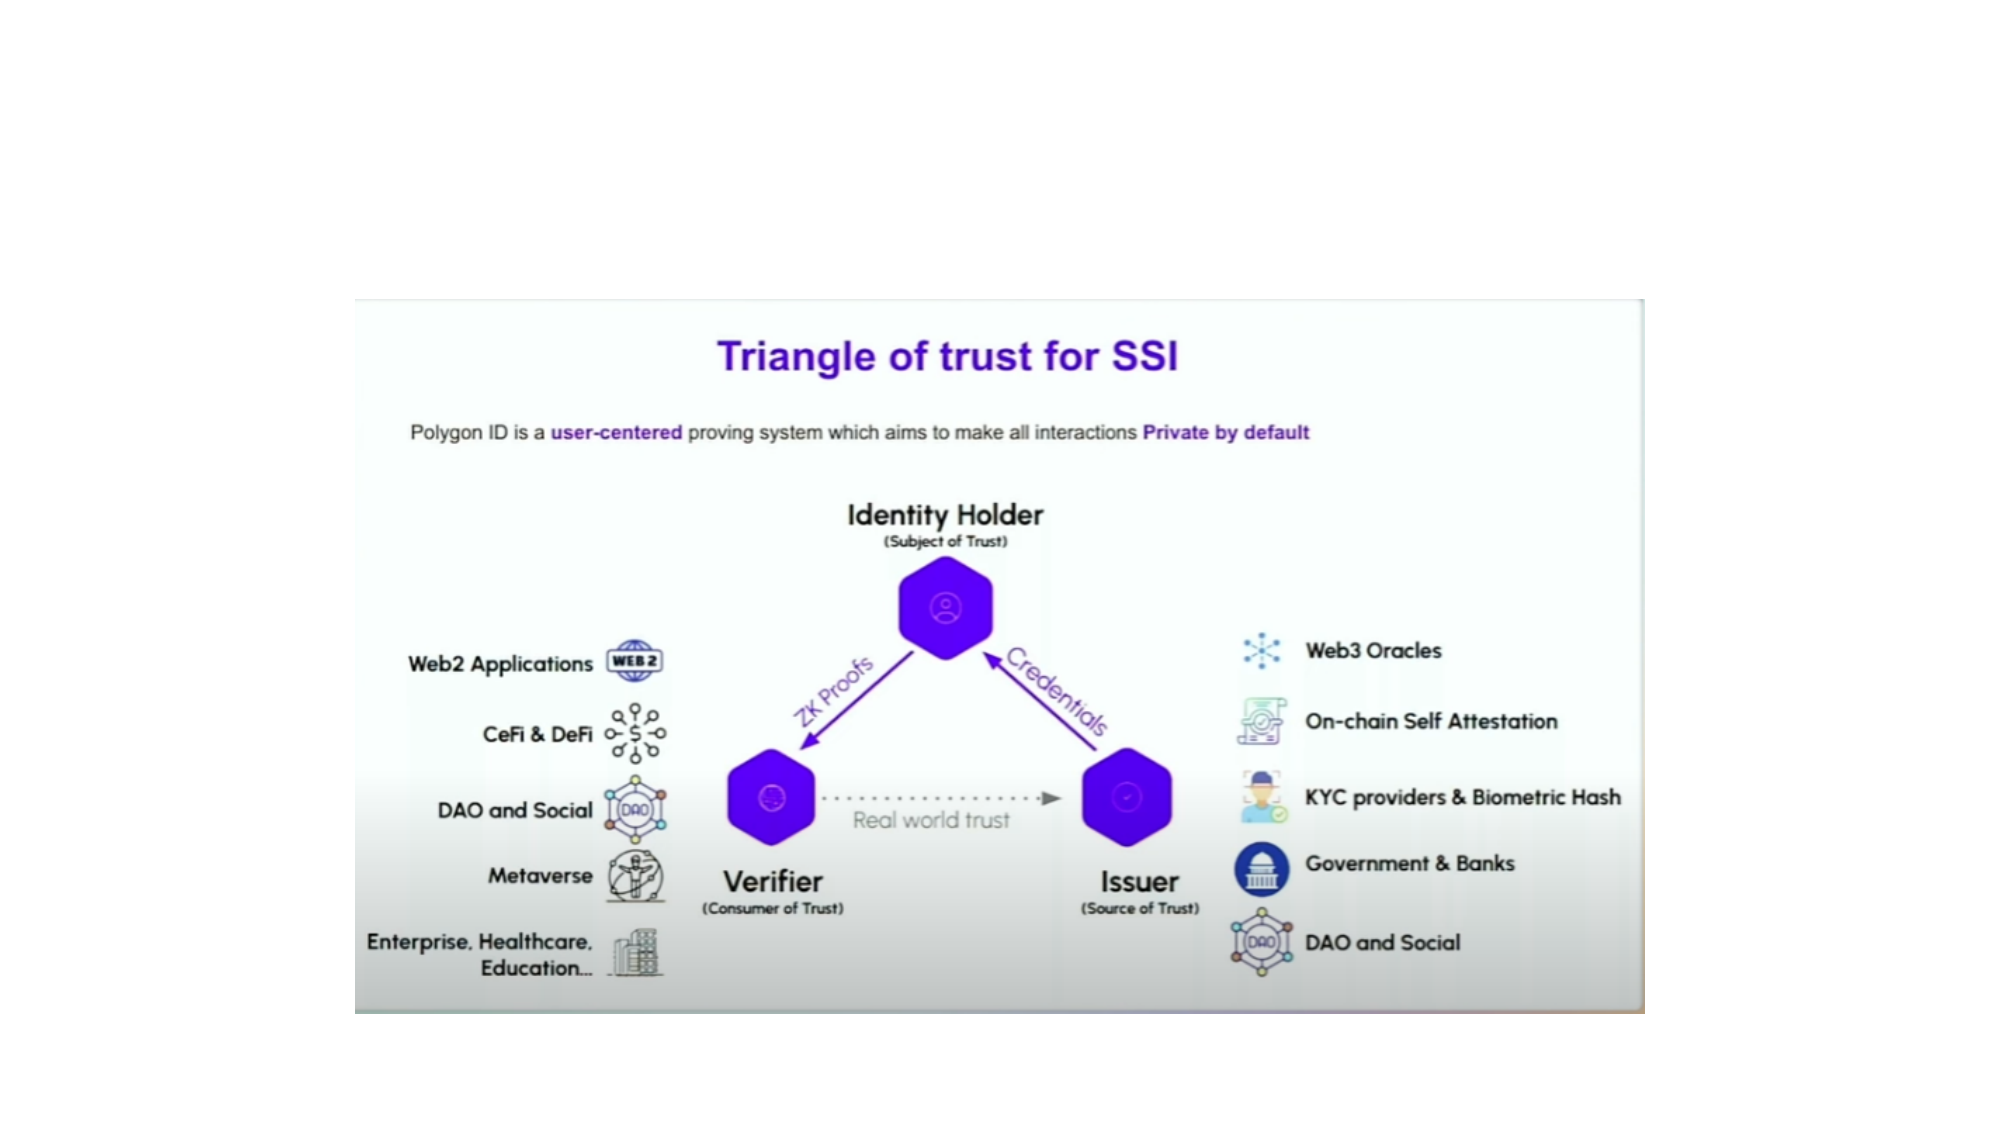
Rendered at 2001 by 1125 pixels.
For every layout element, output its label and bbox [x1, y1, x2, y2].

list [354, 299, 1645, 1014]
